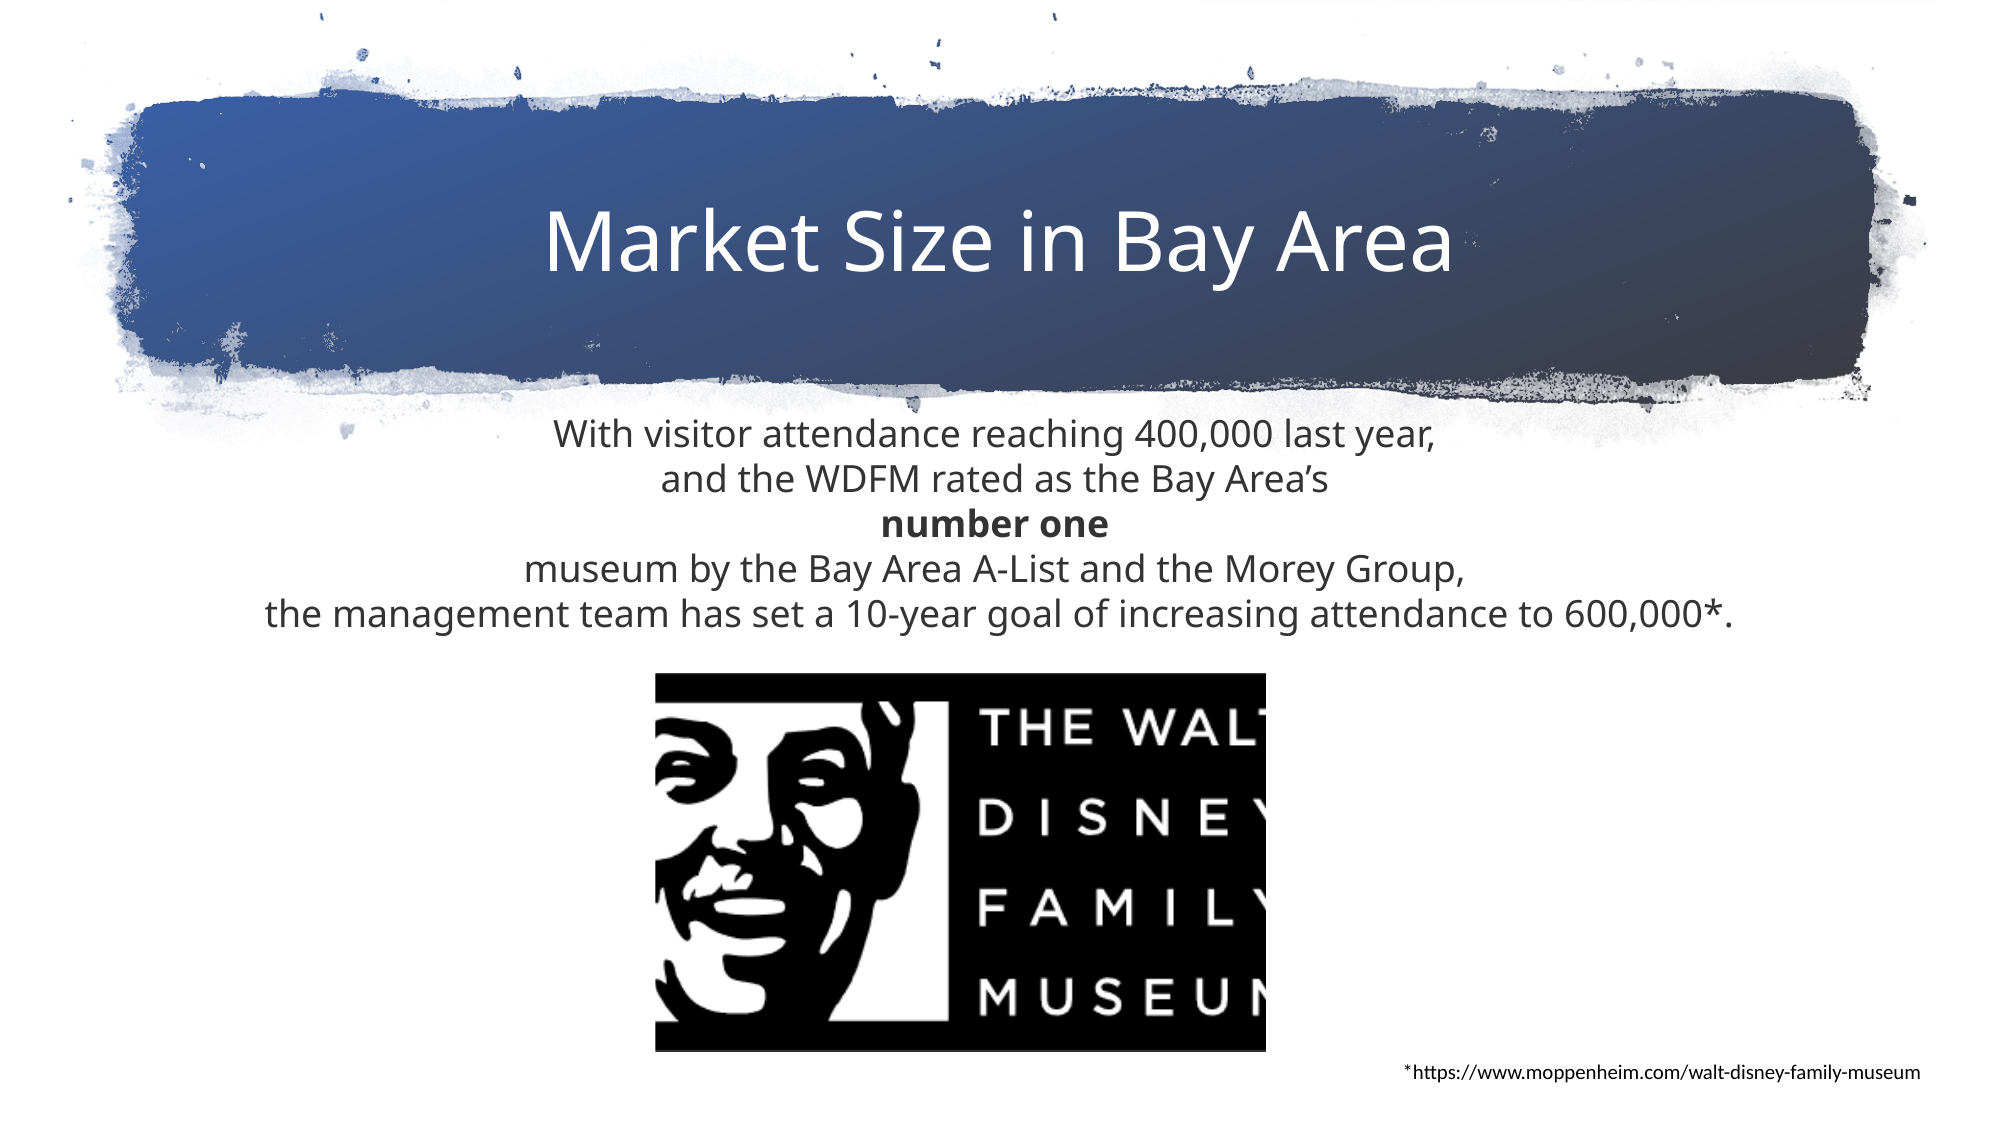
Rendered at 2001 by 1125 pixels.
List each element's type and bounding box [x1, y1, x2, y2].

picture [0, 0, 2000, 1125]
list [655, 673, 1266, 1052]
